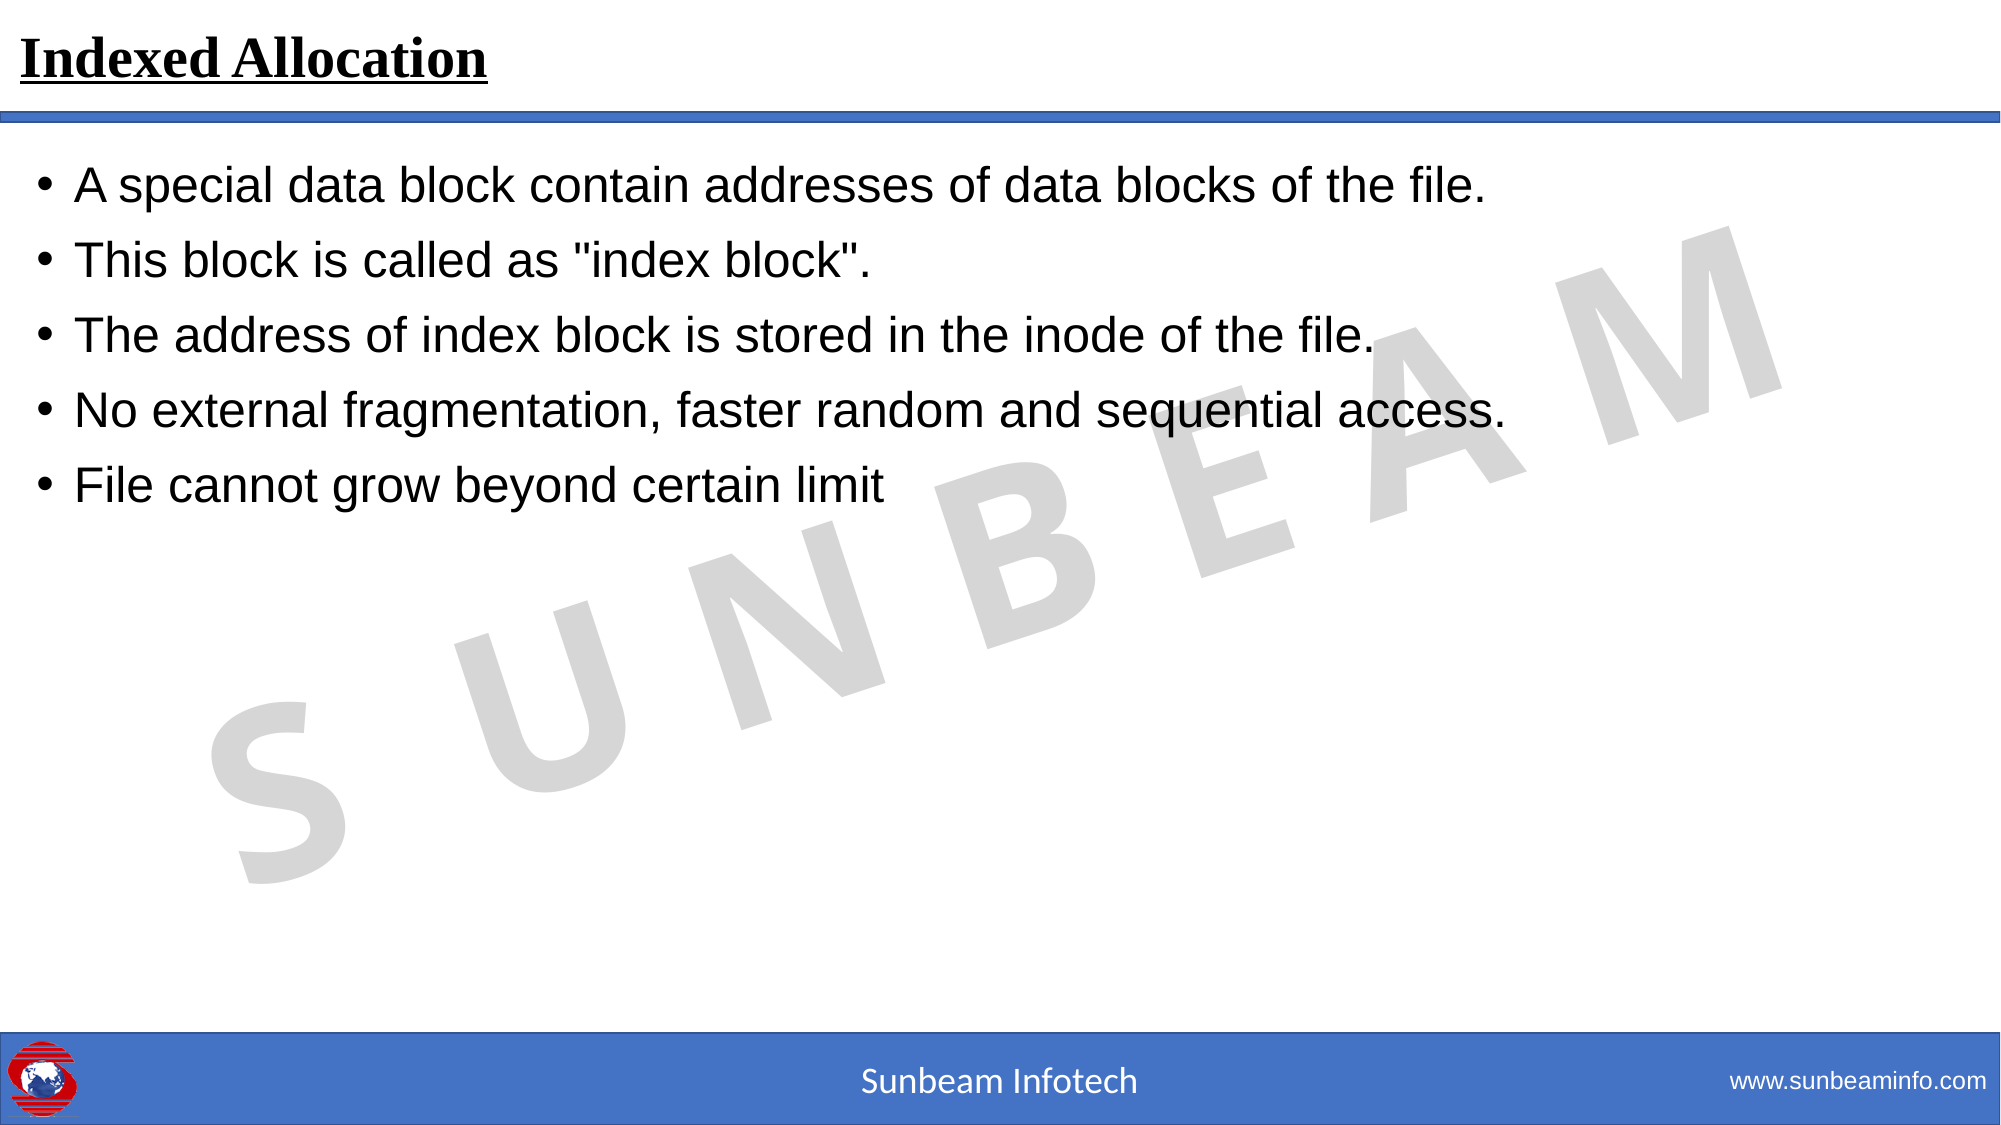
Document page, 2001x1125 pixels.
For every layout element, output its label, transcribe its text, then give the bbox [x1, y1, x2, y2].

picture [1, 1036, 82, 1117]
title Indexed Allocation [4, 5, 1993, 112]
list A special data block contain addresses of data blocks of the file. This block is called as "index block". The address of index block is stored in the inode of the file. No external fragmentation, faster random and sequential access. File cannot grow beyond certain limit [21, 152, 1982, 1001]
